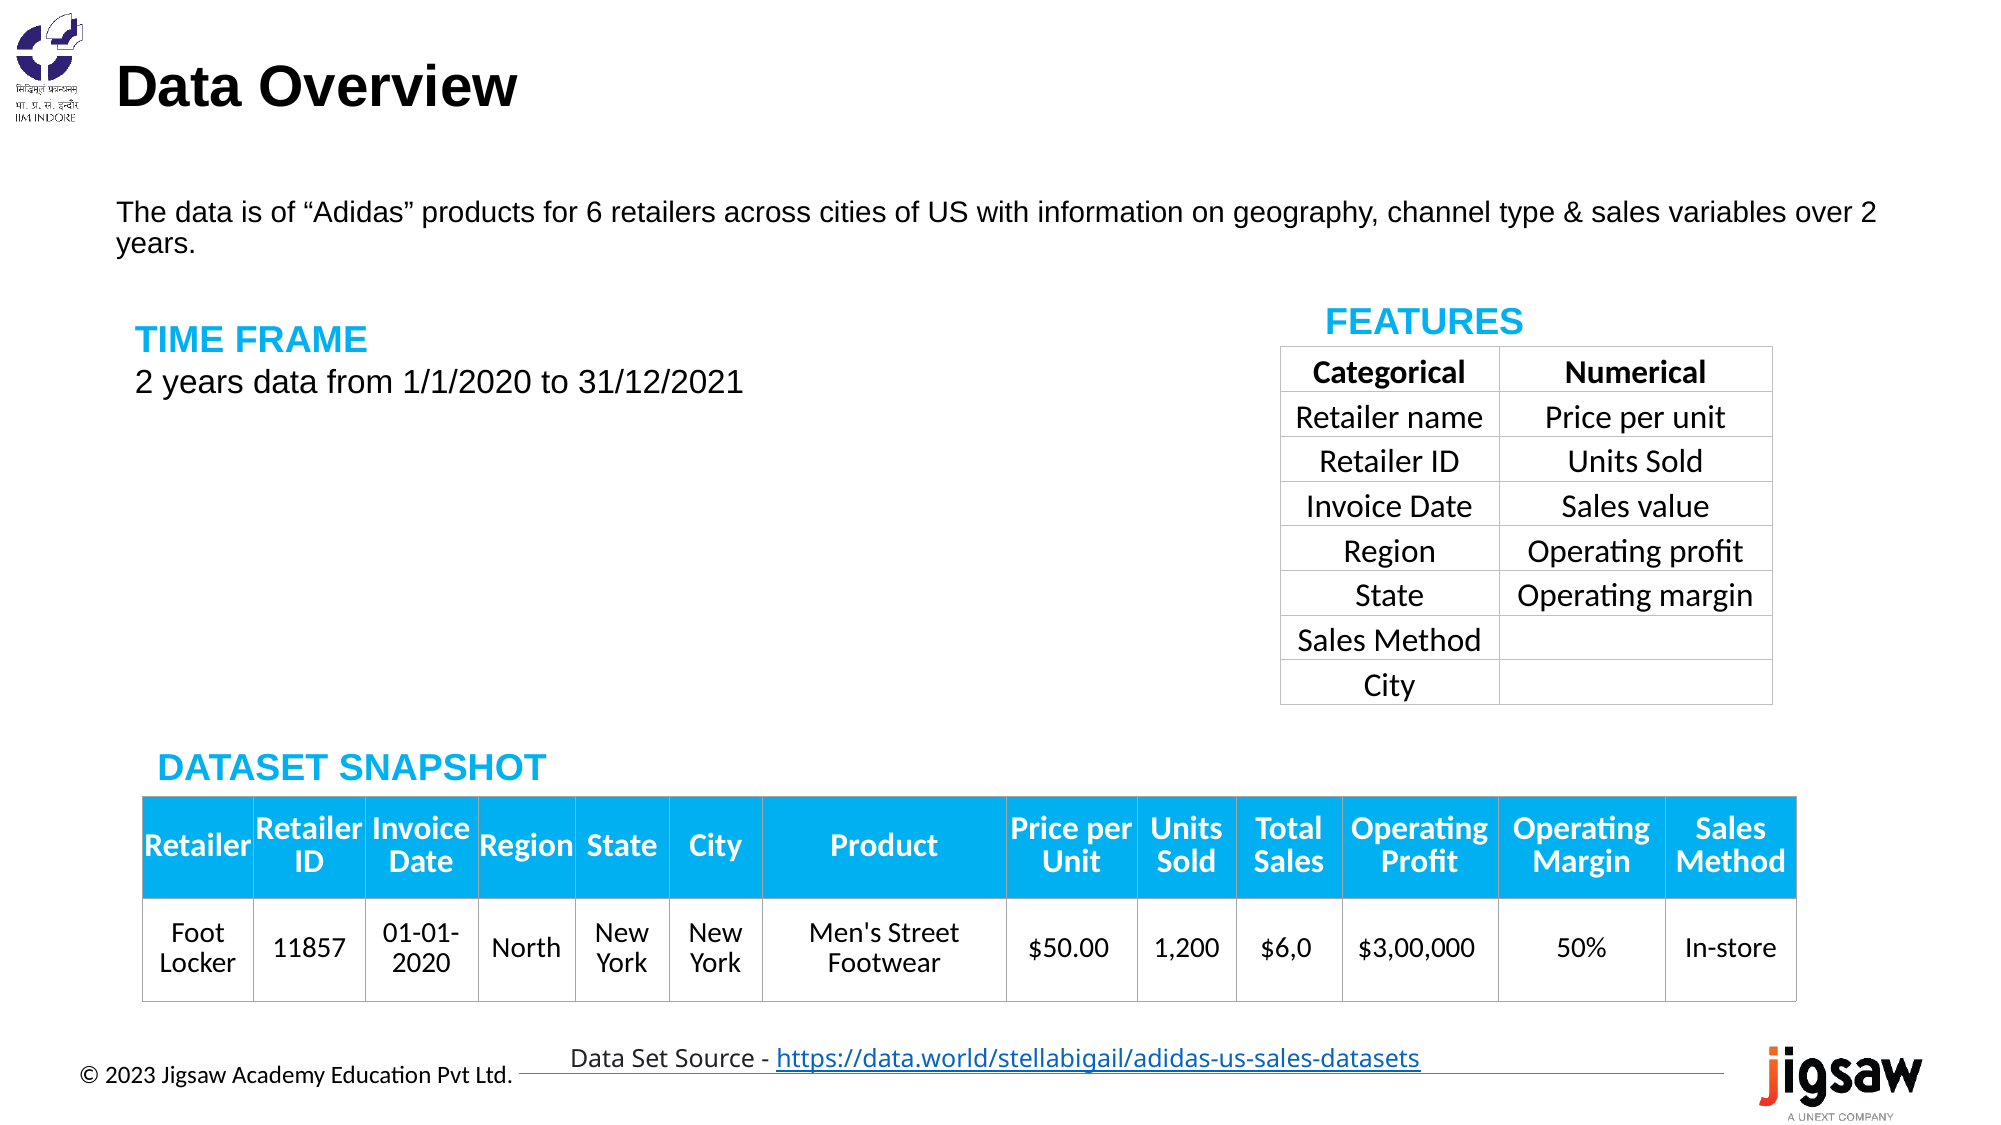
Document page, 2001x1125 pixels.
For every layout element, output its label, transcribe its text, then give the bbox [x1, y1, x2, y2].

picture [14, 12, 83, 122]
table_cell $50.00 [1007, 899, 1137, 1001]
table_header Operating Profit [1343, 797, 1498, 898]
table_cell City [1281, 660, 1499, 704]
table_header Retailer ID [254, 797, 365, 898]
table_cell 11857 [254, 899, 365, 1001]
table_cell $3,00,000 [1343, 899, 1498, 1001]
table_header Retailer [143, 797, 253, 898]
table_header Operating Margin [1499, 797, 1665, 898]
table_cell Units Sold [1500, 437, 1772, 481]
list The data is of “Adidas” products for 6 retailers across cities of US with information on geography, channel type & sales variables over 2 years. [101, 189, 1897, 269]
text_box TIME FRAME 2 years data from 1/1/2020 to 31/12/2021 [120, 307, 1120, 408]
table_cell Retailer name [1281, 392, 1499, 436]
table_header Categorical [1281, 347, 1499, 391]
table_header State [576, 797, 669, 898]
table_header Invoice Date [366, 797, 478, 898]
table_header Product [763, 797, 1006, 898]
table_header Total Sales [1237, 797, 1342, 898]
text_box DATASET SNAPSHOT [142, 735, 630, 796]
table_cell New York [576, 899, 669, 1001]
table_header Units Sold [1138, 797, 1236, 898]
table_cell 50% [1499, 899, 1665, 1001]
table_cell Invoice Date [1281, 482, 1499, 525]
text_box Data Set Source - https://data.world/stellabigail/adidas-us-sales-datasets [555, 1035, 1596, 1085]
table_cell 1,200 [1138, 899, 1236, 1001]
table_cell [1500, 660, 1772, 704]
table_cell In-store [1666, 899, 1796, 1001]
table_cell State [1281, 571, 1499, 615]
table_cell Region [1281, 526, 1499, 570]
table_cell Foot Locker [143, 899, 253, 1001]
table_cell Sales value [1500, 482, 1772, 525]
table_cell Operating margin [1500, 571, 1772, 615]
title Data Overview [101, 29, 1897, 147]
table_cell $6,0 [1237, 899, 1342, 1001]
table_cell Price per unit [1500, 392, 1772, 436]
table_header Numerical [1500, 347, 1772, 391]
table_header City [670, 797, 762, 898]
table_cell [1500, 616, 1772, 659]
table_cell North [479, 899, 575, 1001]
picture [1753, 1042, 1928, 1125]
table_cell 01-01-2020 [366, 899, 478, 1001]
table_cell Retailer ID [1281, 437, 1499, 481]
table_cell Men's Street Footwear [763, 899, 1006, 1001]
text_box FEATURES [1310, 289, 1596, 346]
table_header Region [479, 797, 575, 898]
table_cell New York [670, 899, 762, 1001]
table_header Sales Method [1666, 797, 1796, 898]
table_cell Operating profit [1500, 526, 1772, 570]
table_cell Sales Method [1281, 616, 1499, 659]
table_header Price per Unit [1007, 797, 1137, 898]
